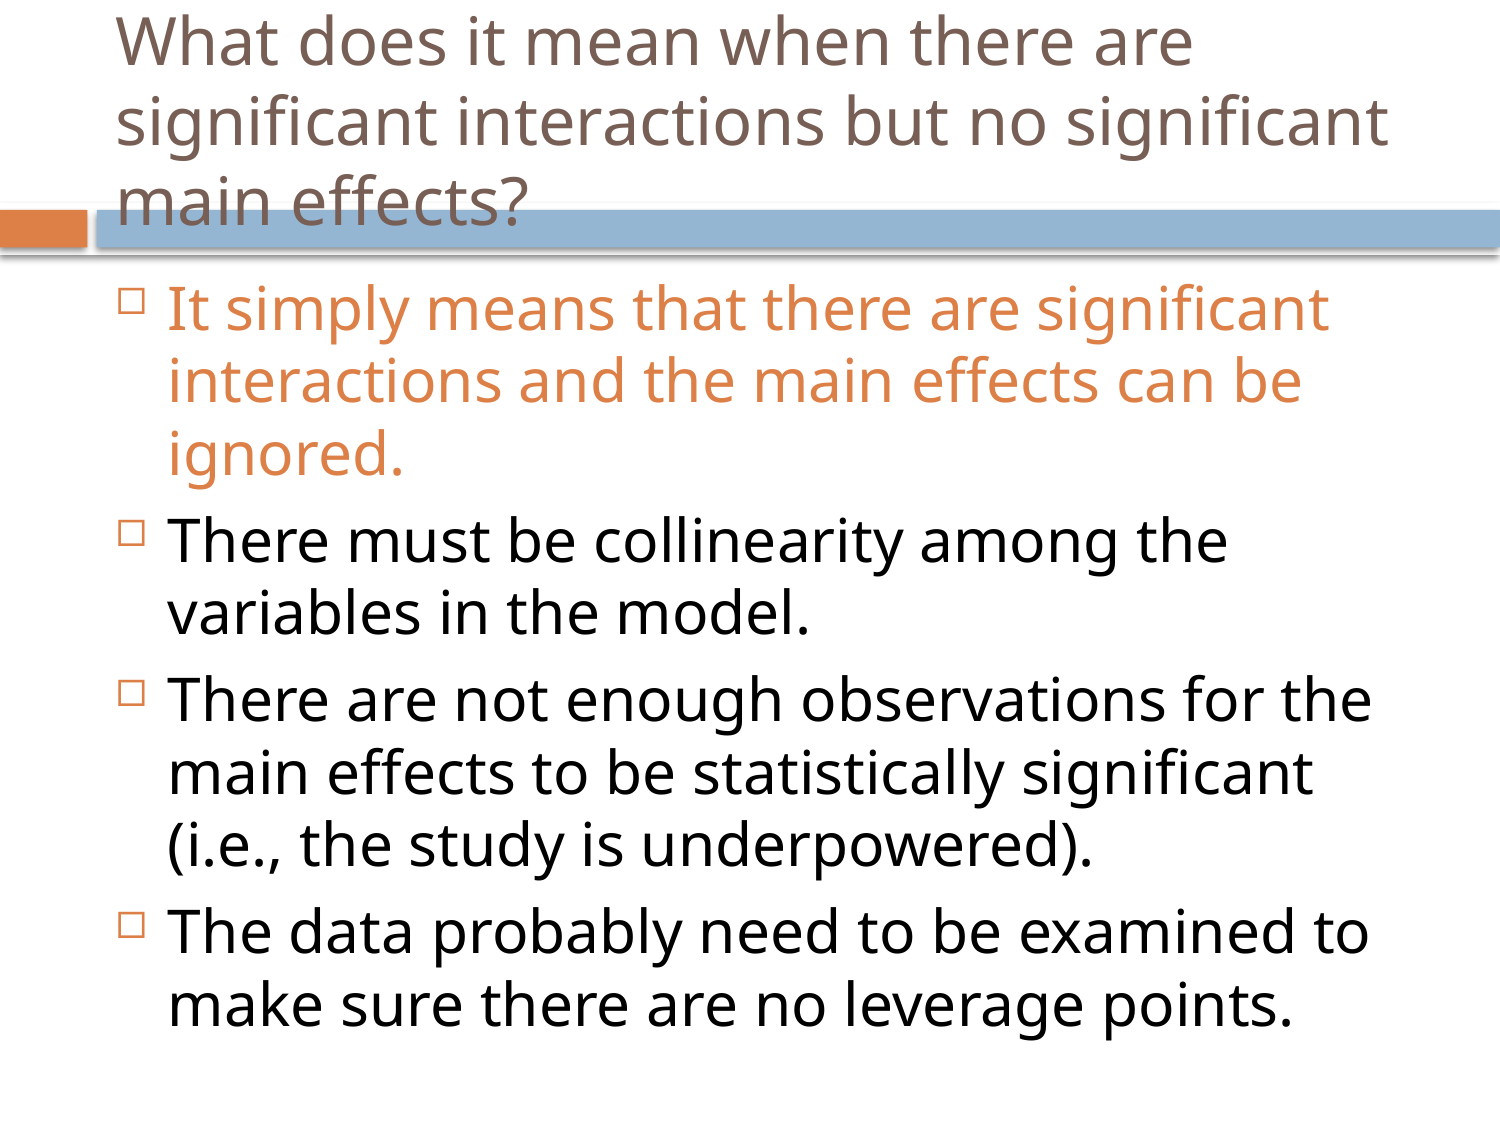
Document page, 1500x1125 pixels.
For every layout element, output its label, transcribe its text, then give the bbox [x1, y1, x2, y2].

list It simply means that there are significant interactions and the main effects can be ignored. There must be collinearity among the variables in the model. There are not enough observations for the main effects to be statistically significant (i.e., the study is underpowered). The data probably need to be examined to make sure there are no leverage points. [100, 262, 1438, 1000]
title What does it mean when there are significant interactions but no significant main effects? [100, 37, 1438, 200]
